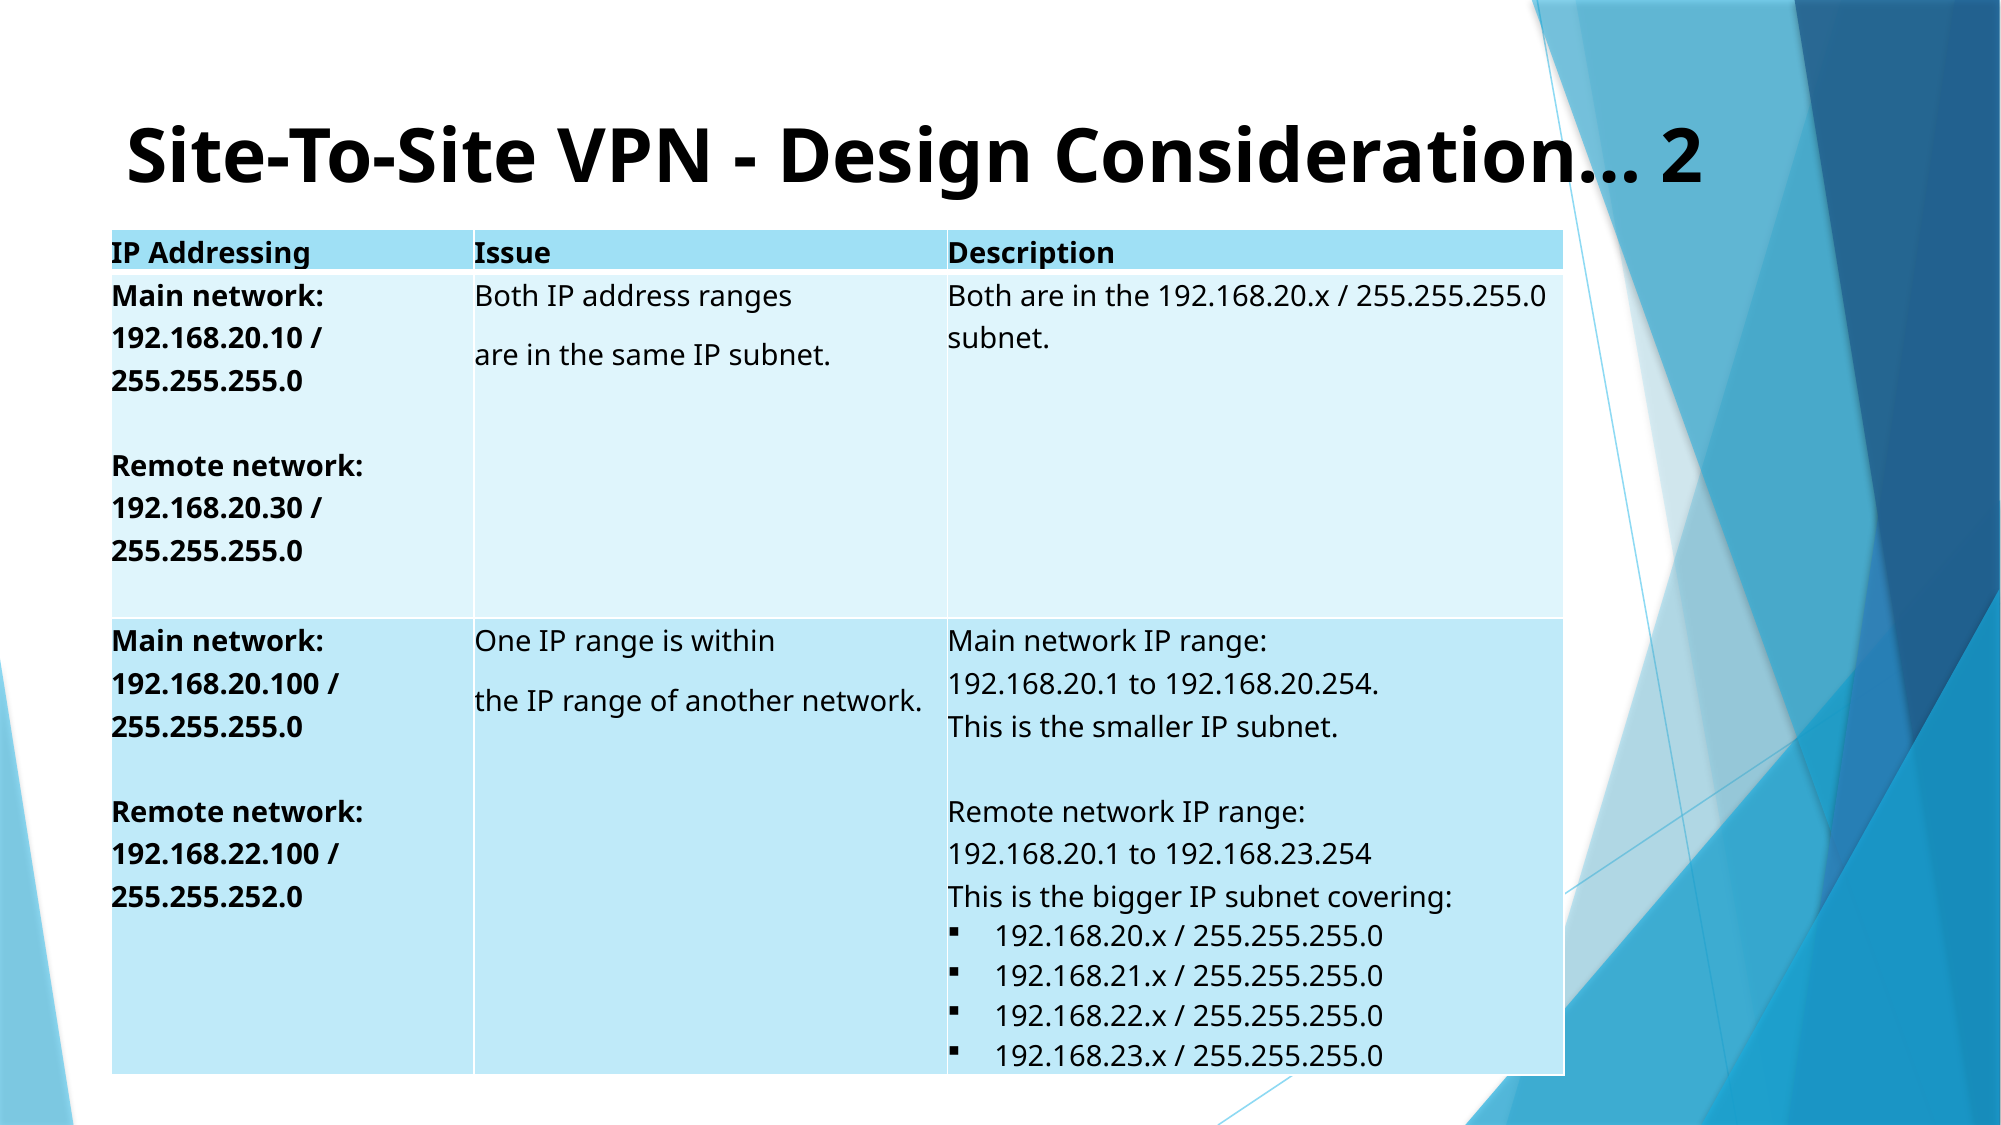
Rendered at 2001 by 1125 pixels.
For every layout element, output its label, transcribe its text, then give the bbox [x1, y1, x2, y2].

table_cell One IP range is within the IP range of another network. [475, 619, 947, 1074]
title Site-To-Site VPN - Design Consideration… 2 [111, 99, 1766, 317]
table_cell Both IP address ranges are in the same IP subnet. [475, 275, 947, 617]
table_header IP Addressing [112, 230, 473, 269]
table_cell Both are in the 192.168.20.x / 255.255.255.0 subnet. [948, 275, 1563, 617]
table_header Issue [475, 230, 947, 269]
table_cell Main network: 192.168.20.10 / 255.255.255.0 Remote network: 192.168.20.30 / 255.255.255.0 [112, 275, 473, 617]
table_header Description [948, 230, 1563, 269]
table_cell Main network IP range: 192.168.20.1 to 192.168.20.254. This is the smaller IP subnet. Remote network IP range: 192.168.20.1 to 192.168.23.254 This is the bigger IP subnet covering: 192.168.20.x / 255.255.255.0 192.168.21.x / 255.255.255.0 192.168.22.x / 255.255.255.0 192.168.23.x / 255.255.255.0 [948, 619, 1563, 1074]
table_cell Main network: 192.168.20.100 / 255.255.255.0 Remote network: 192.168.22.100 / 255.255.252.0 [112, 619, 473, 1074]
